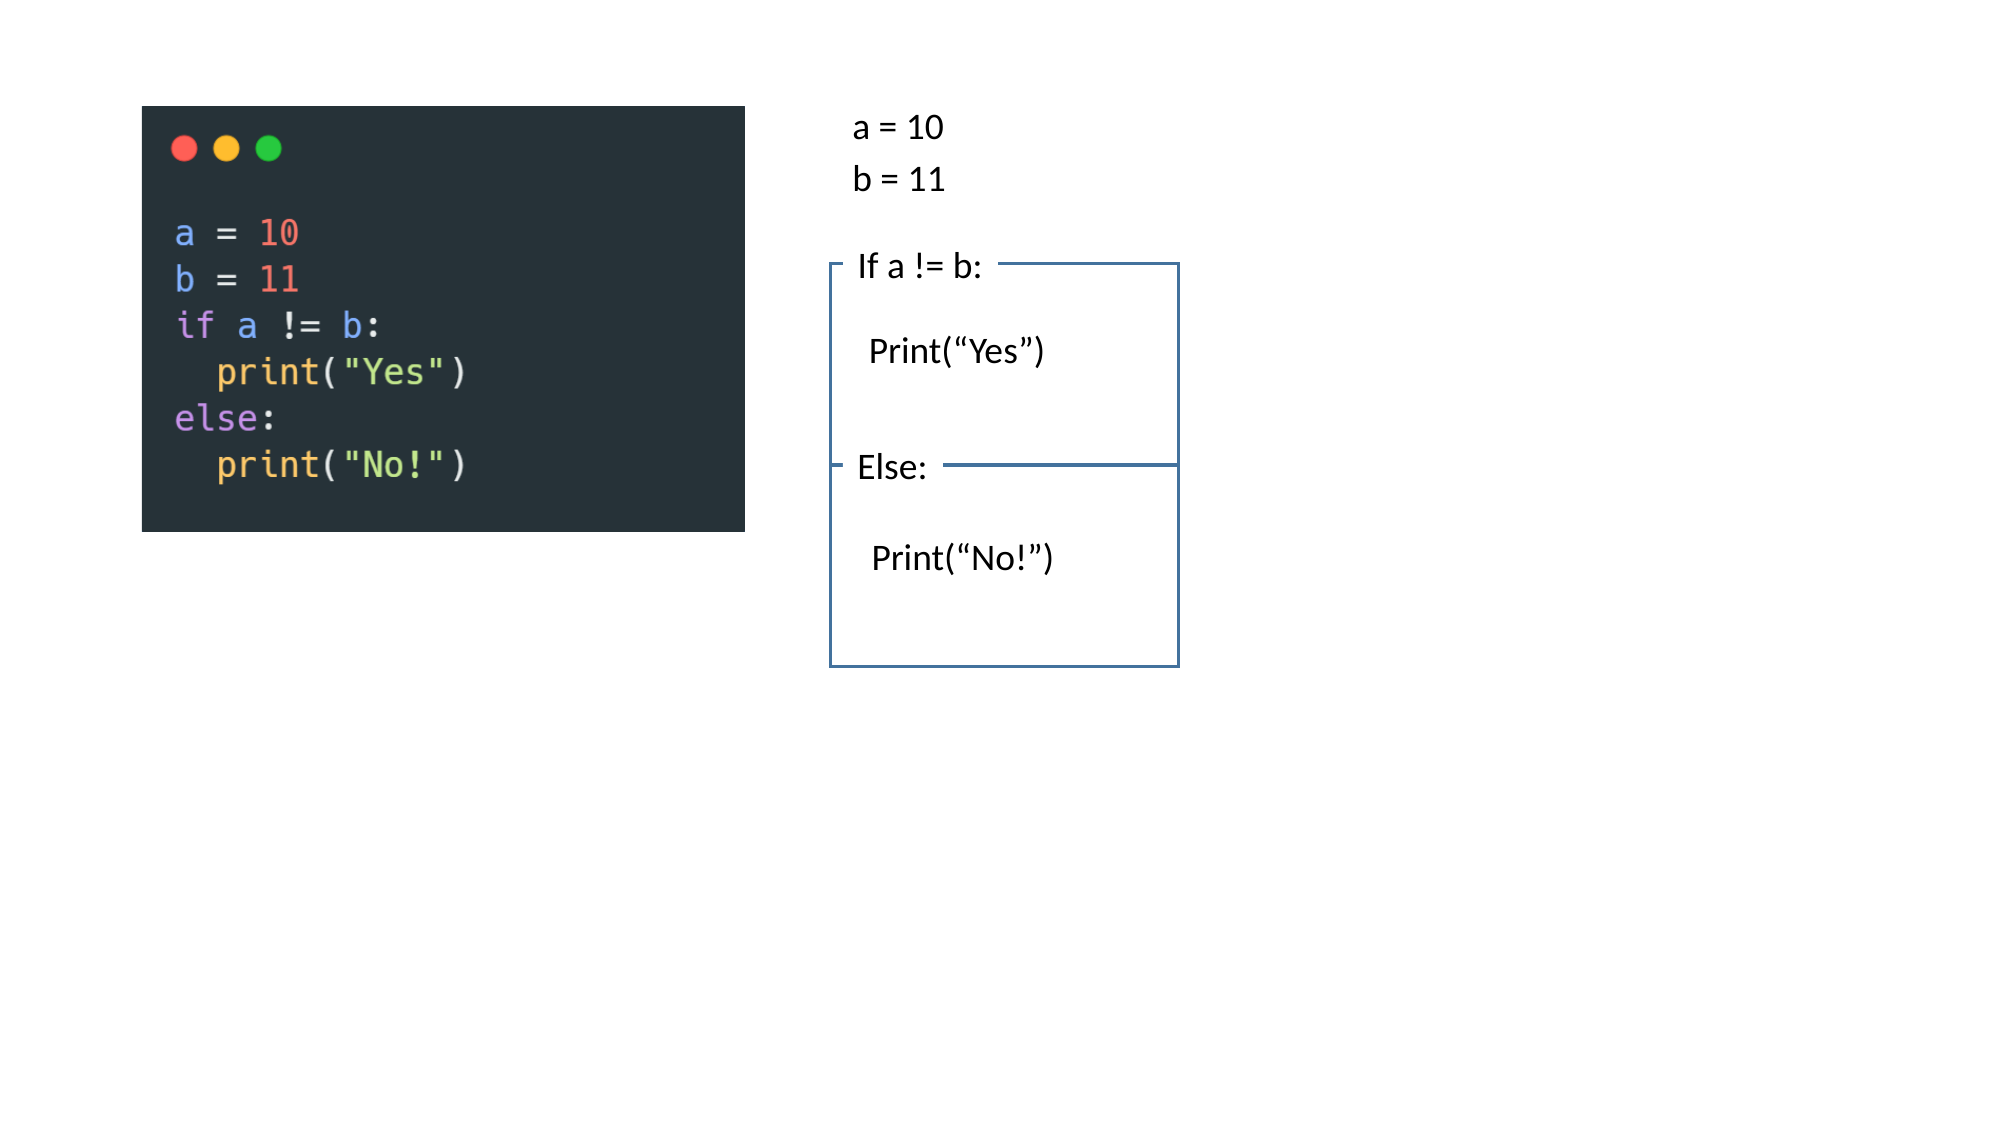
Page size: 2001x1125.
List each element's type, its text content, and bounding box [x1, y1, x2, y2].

text_box If a != b: [843, 233, 998, 293]
text_box Print(“No!”) [856, 525, 1070, 586]
text_box a = 10 [837, 94, 959, 155]
picture [141, 106, 745, 532]
text_box [829, 464, 1180, 668]
text_box Print(“Yes”) [854, 318, 1061, 379]
text_box b = 11 [837, 146, 961, 207]
text_box Else: [842, 434, 943, 495]
text_box [829, 263, 1180, 464]
